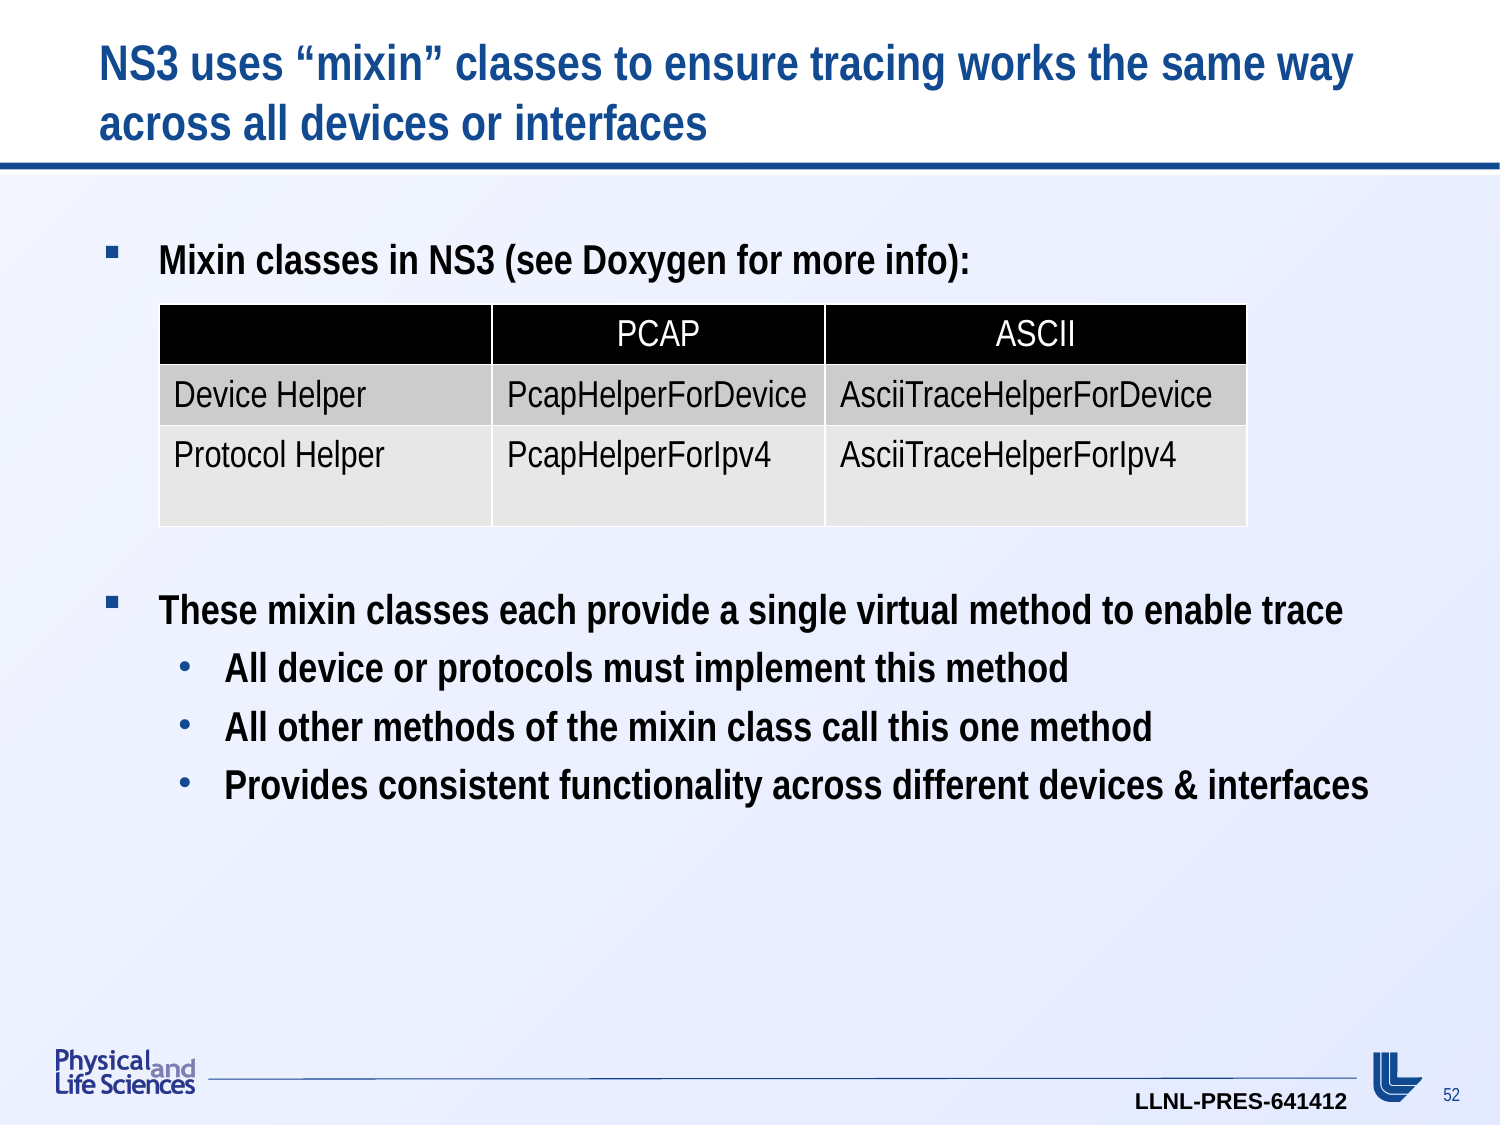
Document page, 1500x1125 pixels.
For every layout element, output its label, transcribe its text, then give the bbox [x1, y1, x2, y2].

picture [56, 1049, 195, 1094]
table_cell PcapHelperForDevice [493, 365, 824, 425]
table_cell AsciiTraceHelperForDevice [826, 365, 1246, 425]
table_cell AsciiTraceHelperForIpv4 [826, 426, 1246, 526]
table_header [160, 305, 491, 364]
picture [1365, 1050, 1425, 1108]
table_cell Device Helper [160, 365, 491, 425]
list Mixin classes in NS3 (see Doxygen for more info): These mixin classes each provide a single virtual method to enable trace All device or protocols must implement this method All other methods of the mixin class call this one method Provides consistent functionality across different devices & interfaces [87, 224, 1413, 1001]
table_header ASCII [826, 305, 1246, 364]
table_cell PcapHelperForIpv4 [493, 426, 824, 526]
title NS3 uses “mixin” classes to ensure tracing works the same way across all devices or interfaces [99, 24, 1405, 159]
table_header PCAP [493, 305, 824, 364]
table_cell Protocol Helper [160, 426, 491, 526]
